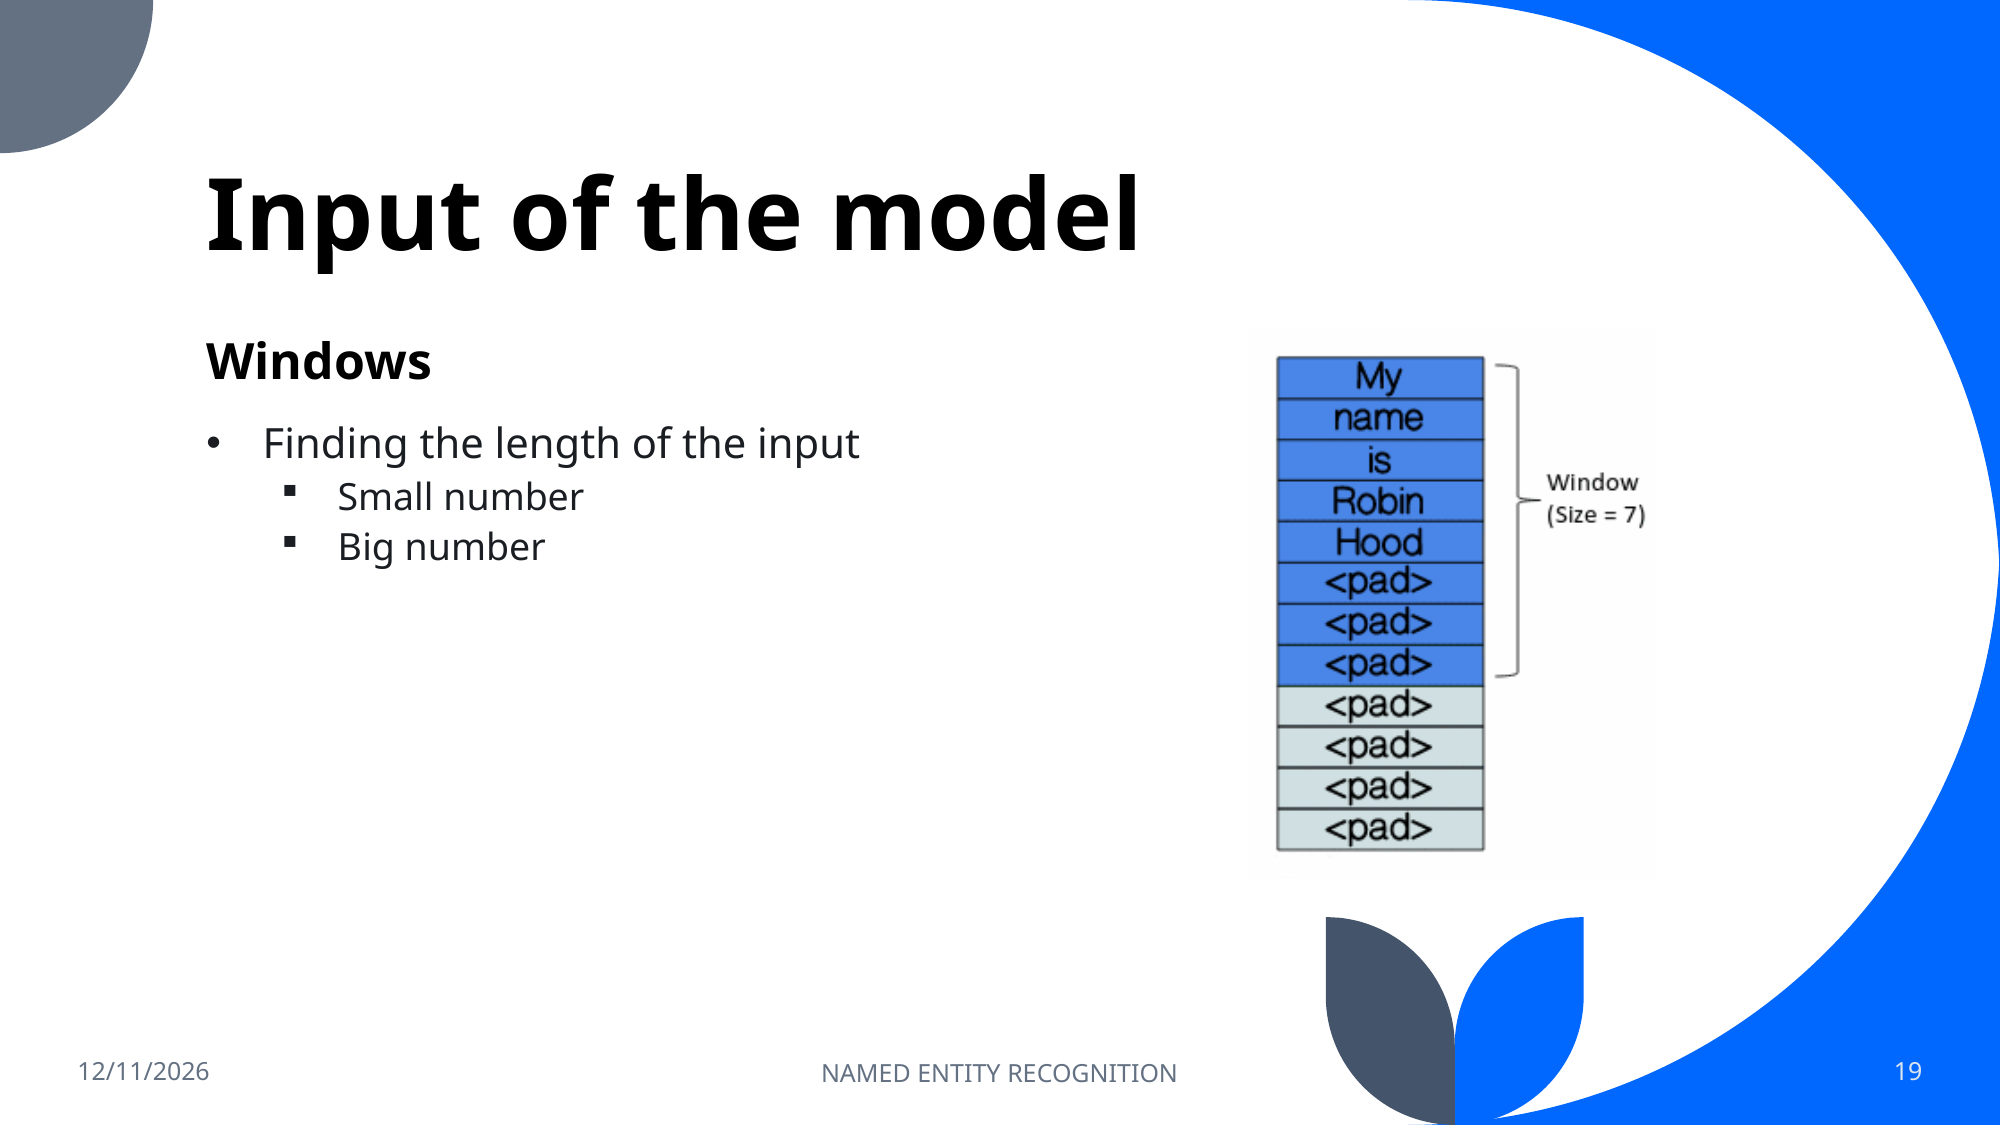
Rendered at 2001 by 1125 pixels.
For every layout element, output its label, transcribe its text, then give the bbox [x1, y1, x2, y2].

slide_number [62, 1042, 513, 1103]
list Windows [191, 328, 957, 414]
footer NAMED ENTITY RECOGNITION [662, 1042, 1338, 1103]
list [1248, 328, 1656, 879]
text_box Finding the length of the input Small number Big number [191, 414, 957, 879]
title Input of the model [191, 62, 1796, 280]
slide_number 19 [1665, 1042, 1938, 1103]
